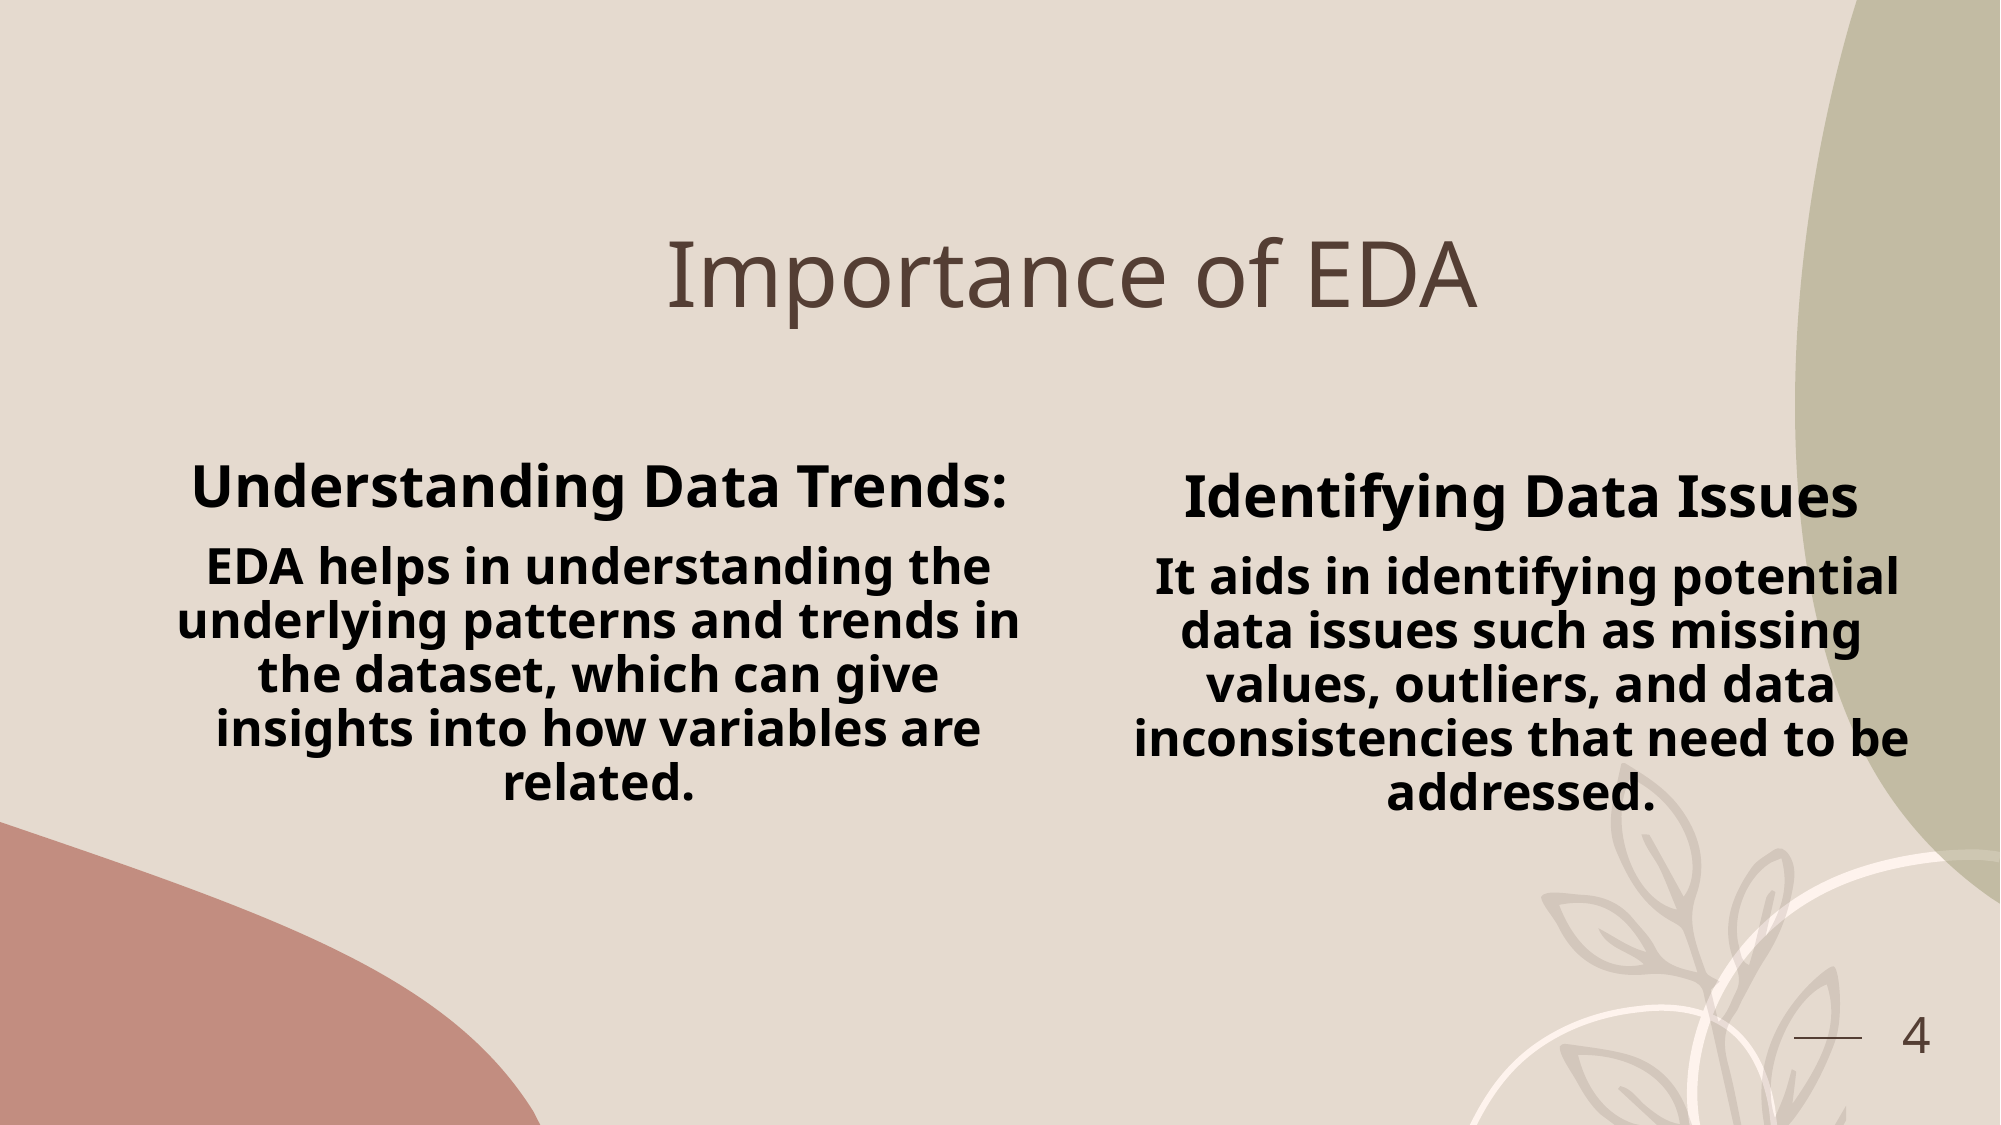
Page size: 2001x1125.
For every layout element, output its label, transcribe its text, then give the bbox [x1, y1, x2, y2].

slide_number 4 [1862, 964, 1971, 1112]
text_box Identifying Data Issues It aids in identifying potential data issues such as missing values, outliers, and data inconsistencies that need to be addressed. [1072, 389, 1971, 940]
list Understanding Data Trends: EDA helps in understanding the underlying patterns and trends in the dataset, which can give insights into how variables are related. [150, 449, 1049, 825]
title Importance of EDA [454, 185, 1691, 335]
